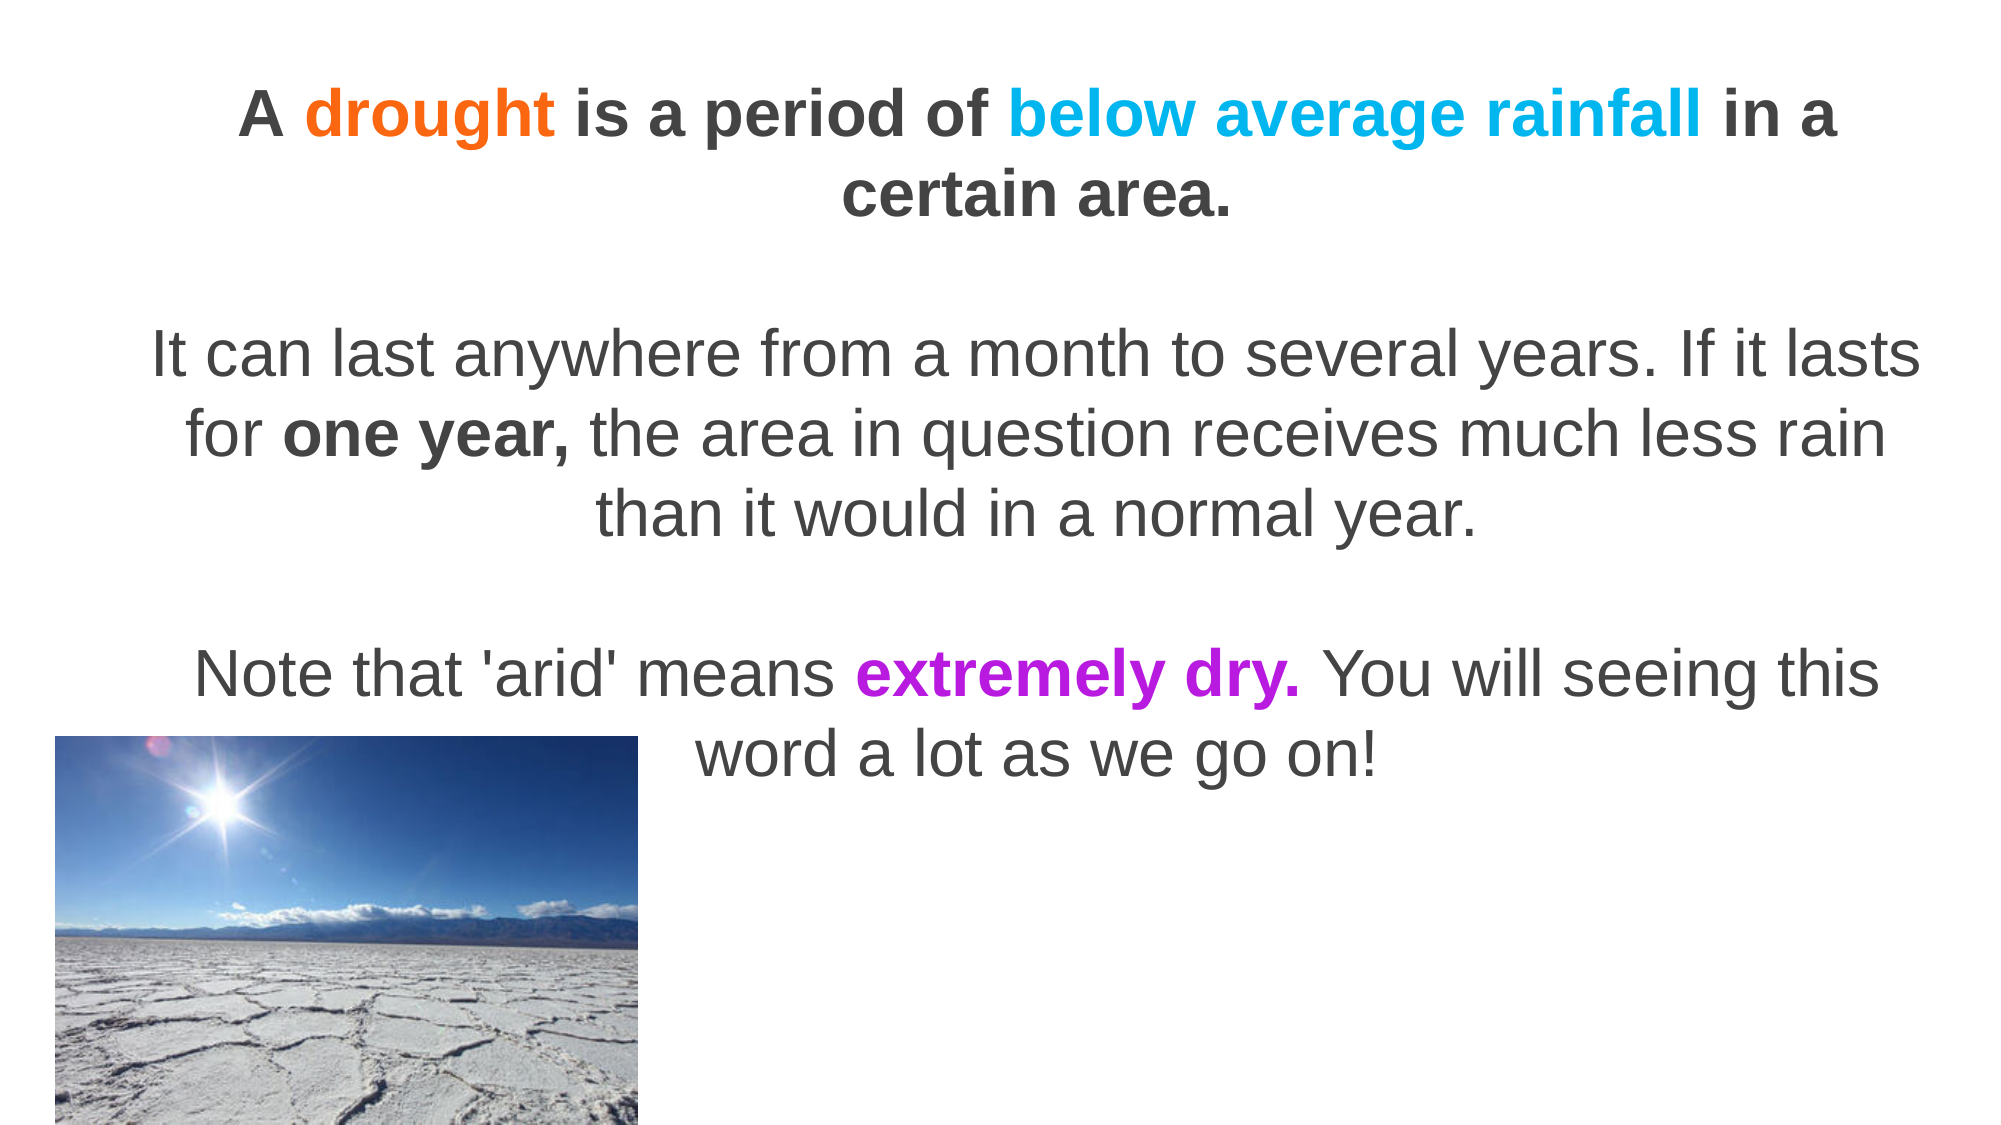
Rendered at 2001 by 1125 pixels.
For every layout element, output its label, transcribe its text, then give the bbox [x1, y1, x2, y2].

text_box A drought is a period of below average rainfall in a certain area. It can last anywhere from a month to several years. If it lasts for one year, the area in question receives much less rain than it would in a normal year. Note that 'arid' means extremely dry. You will seeing this word a lot as we go on! [116, 62, 1959, 798]
picture [55, 736, 639, 1125]
